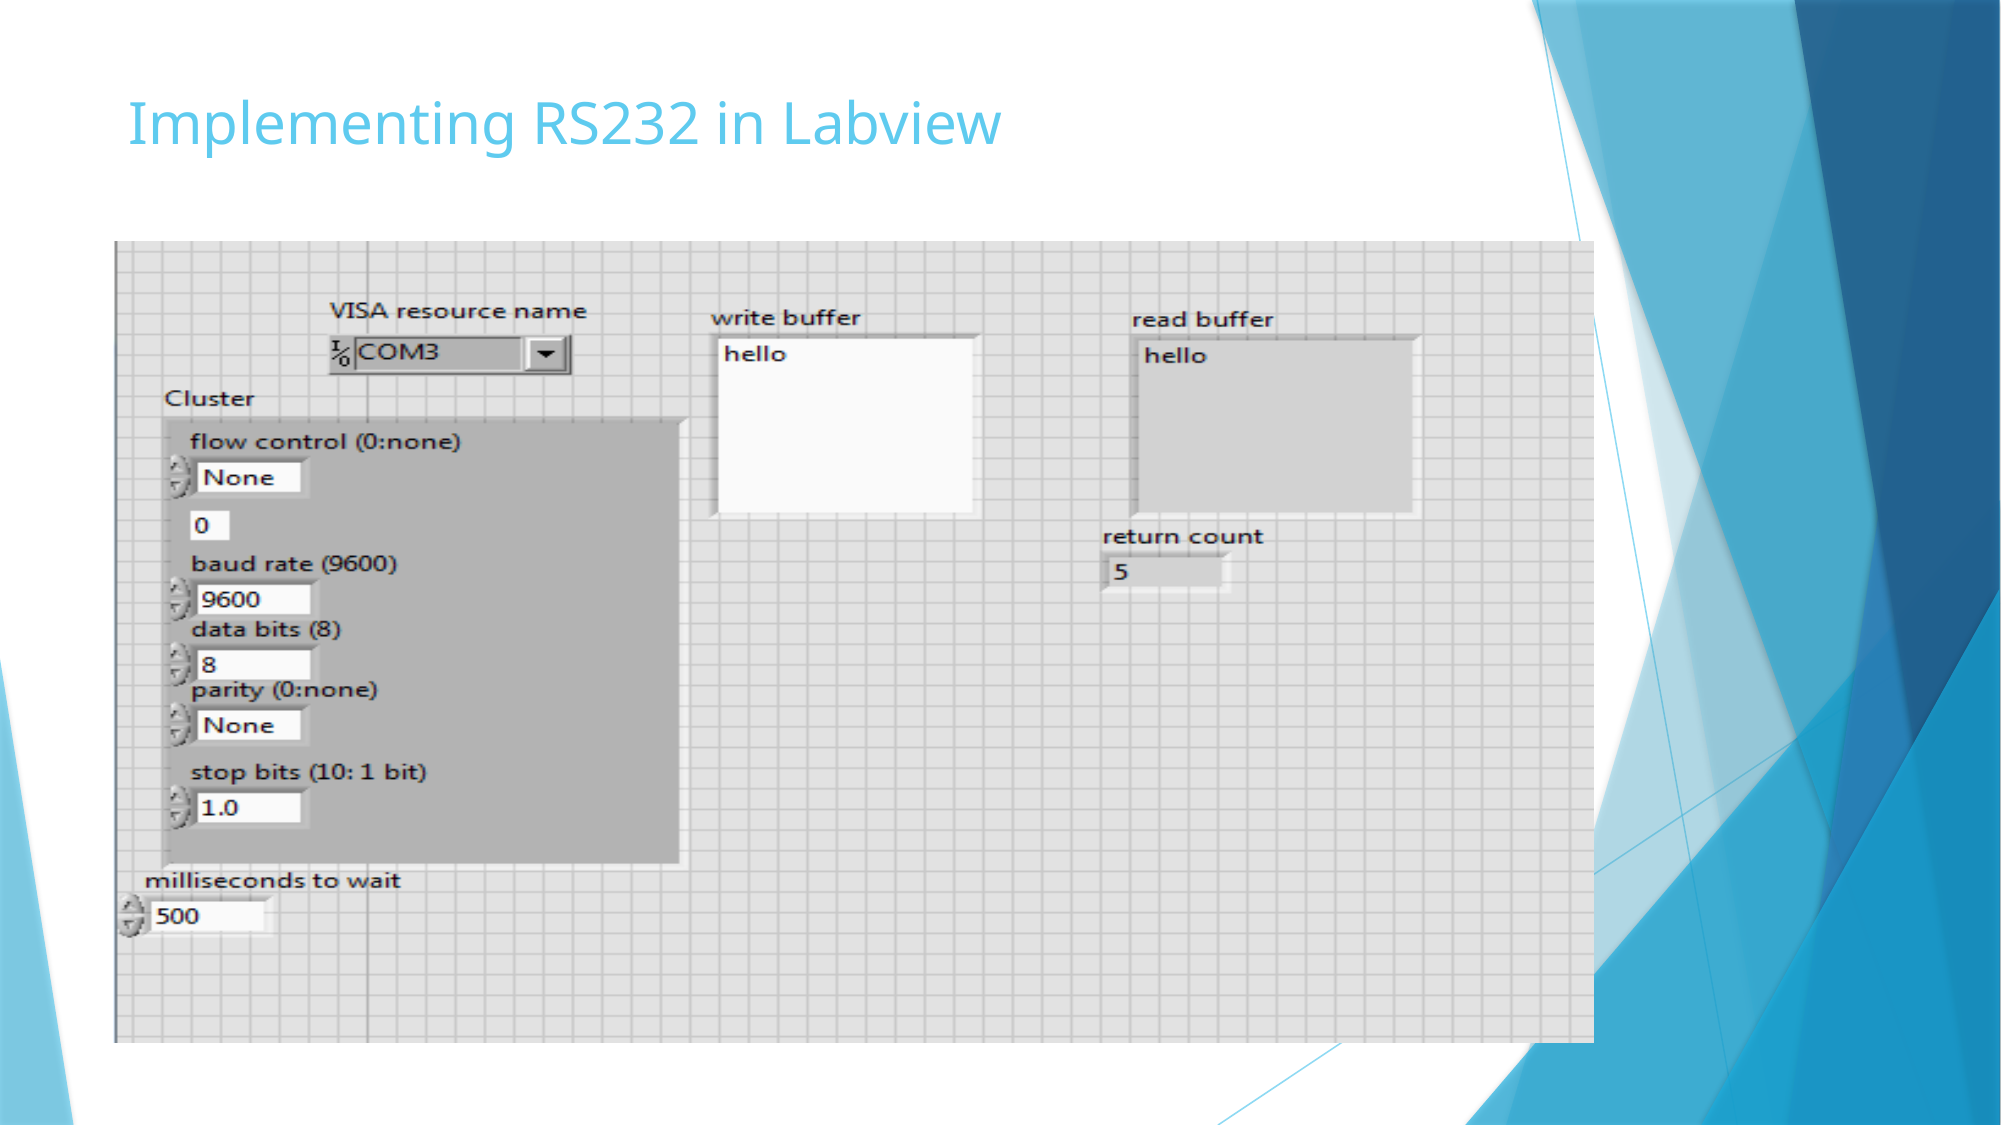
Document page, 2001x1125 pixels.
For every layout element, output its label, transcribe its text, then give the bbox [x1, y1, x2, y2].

title Implementing RS232 in Labview [113, 78, 1646, 296]
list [112, 240, 1595, 1044]
